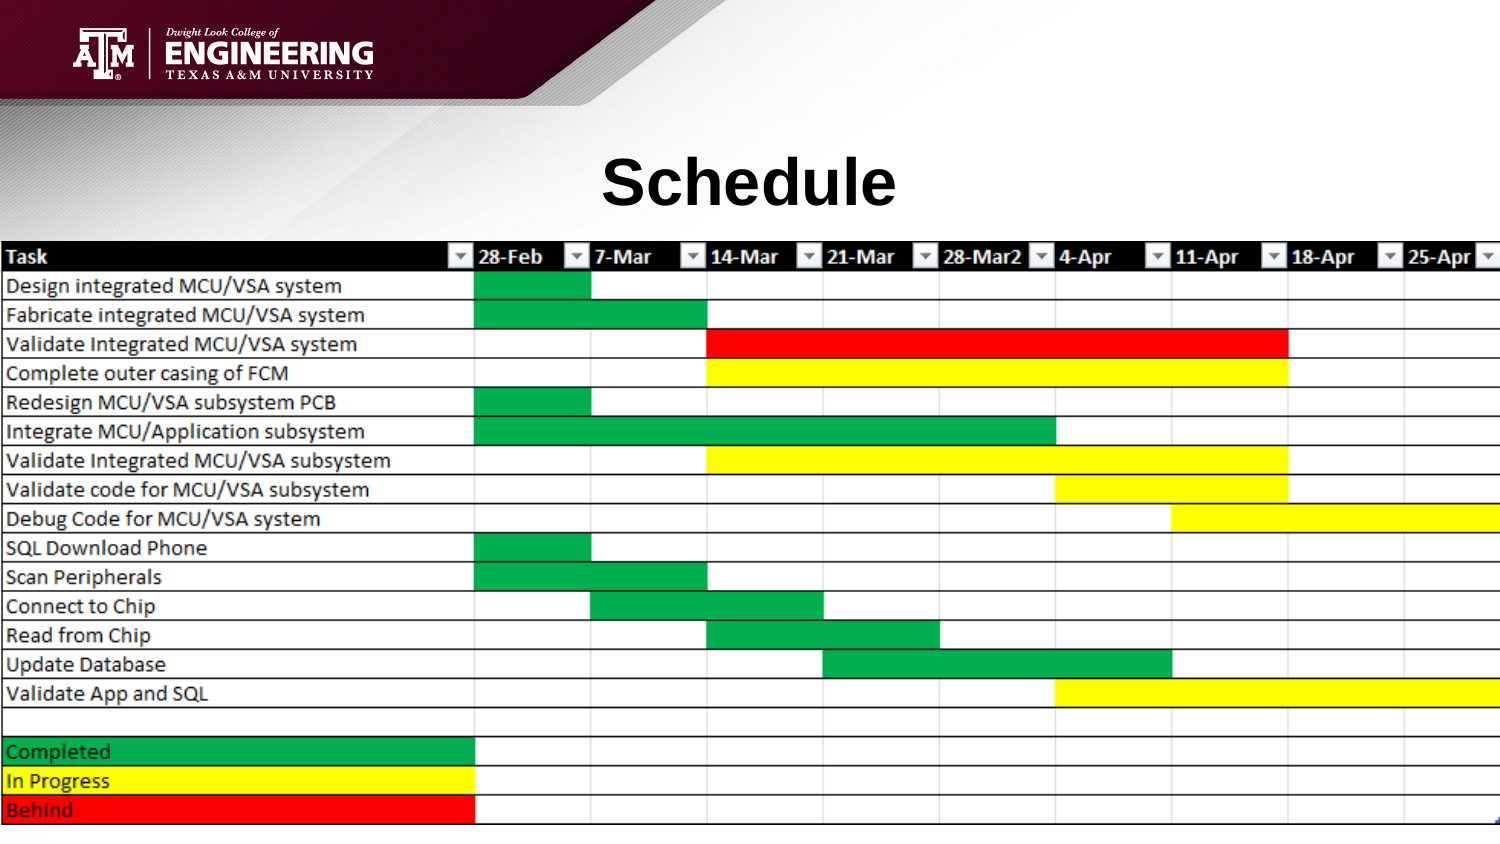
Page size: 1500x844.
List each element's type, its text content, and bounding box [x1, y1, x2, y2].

picture [0, 0, 1500, 844]
title Schedule [75, 129, 1425, 228]
